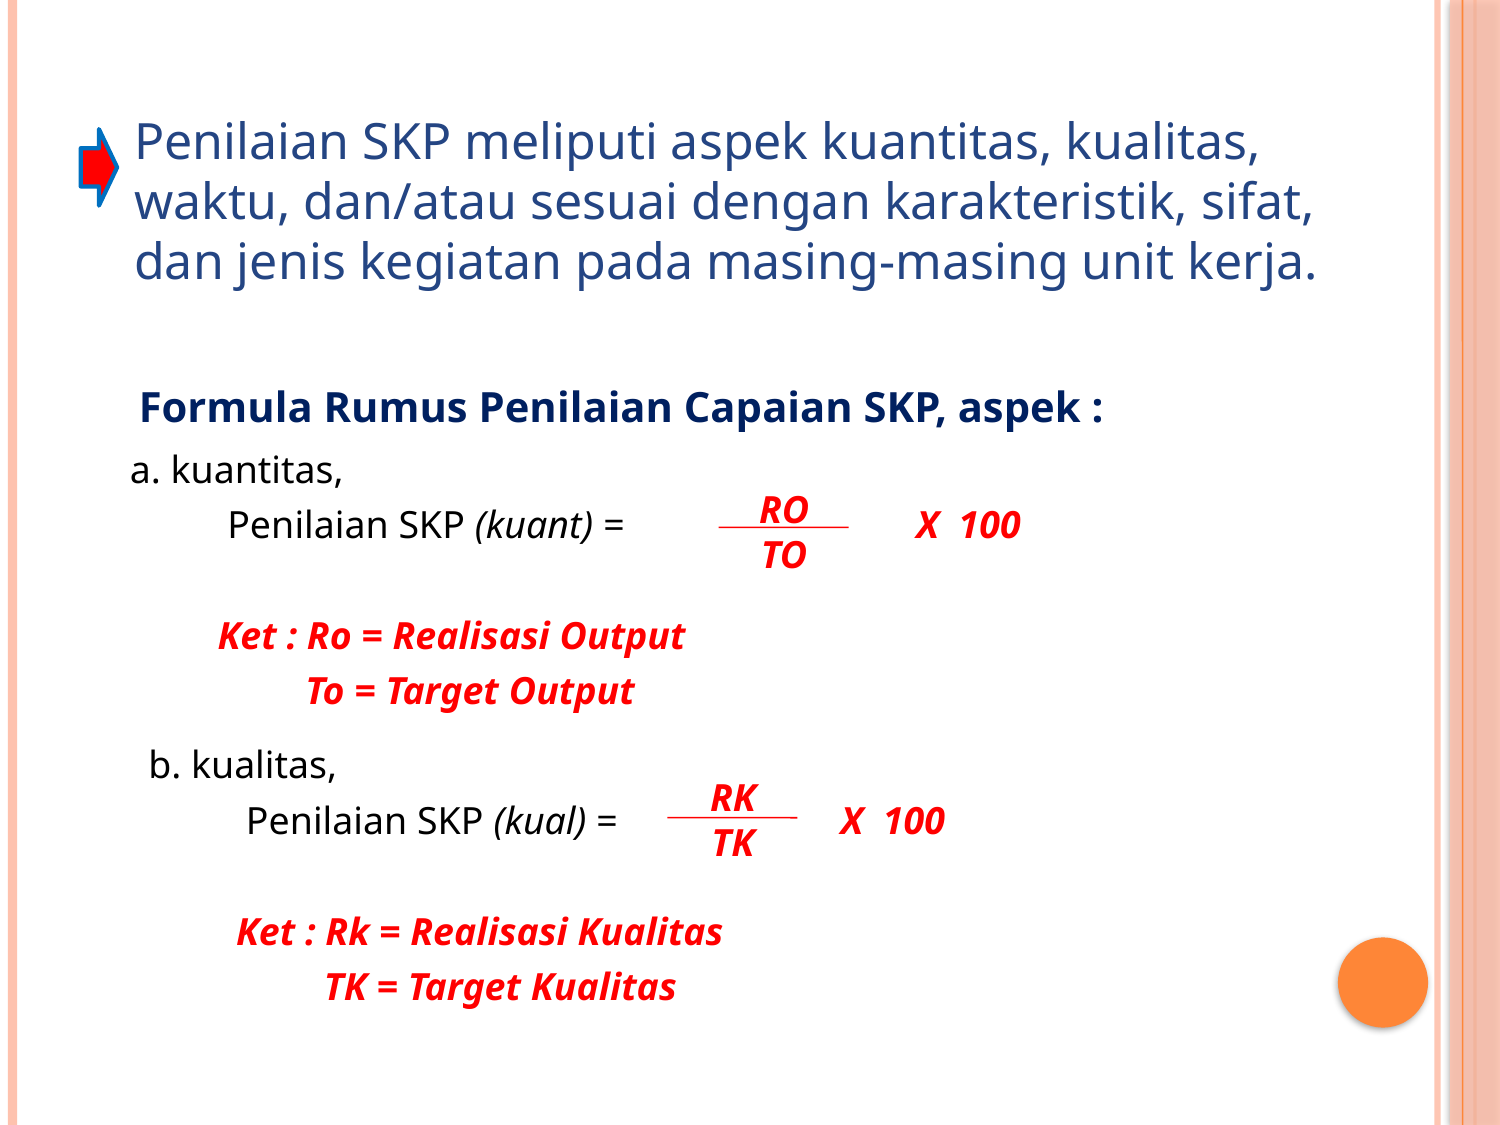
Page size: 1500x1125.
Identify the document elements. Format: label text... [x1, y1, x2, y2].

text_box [625, 766, 841, 873]
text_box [676, 478, 892, 585]
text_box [80, 102, 1363, 300]
text_box Formula Rumus Penilaian Capaian SKP, aspek : [123, 373, 1306, 439]
text_box X 100 [846, 790, 961, 850]
text_box a. kuantitas, Penilaian SKP (kuant) = X 100 Ket : Ro = Realisasi Output To = Target Output [115, 438, 1164, 720]
text_box b. kualitas, Penilaian SKP (kual) = Ket : Rk = Realisasi Kualitas TK = Target Kualitas [133, 734, 1171, 1016]
